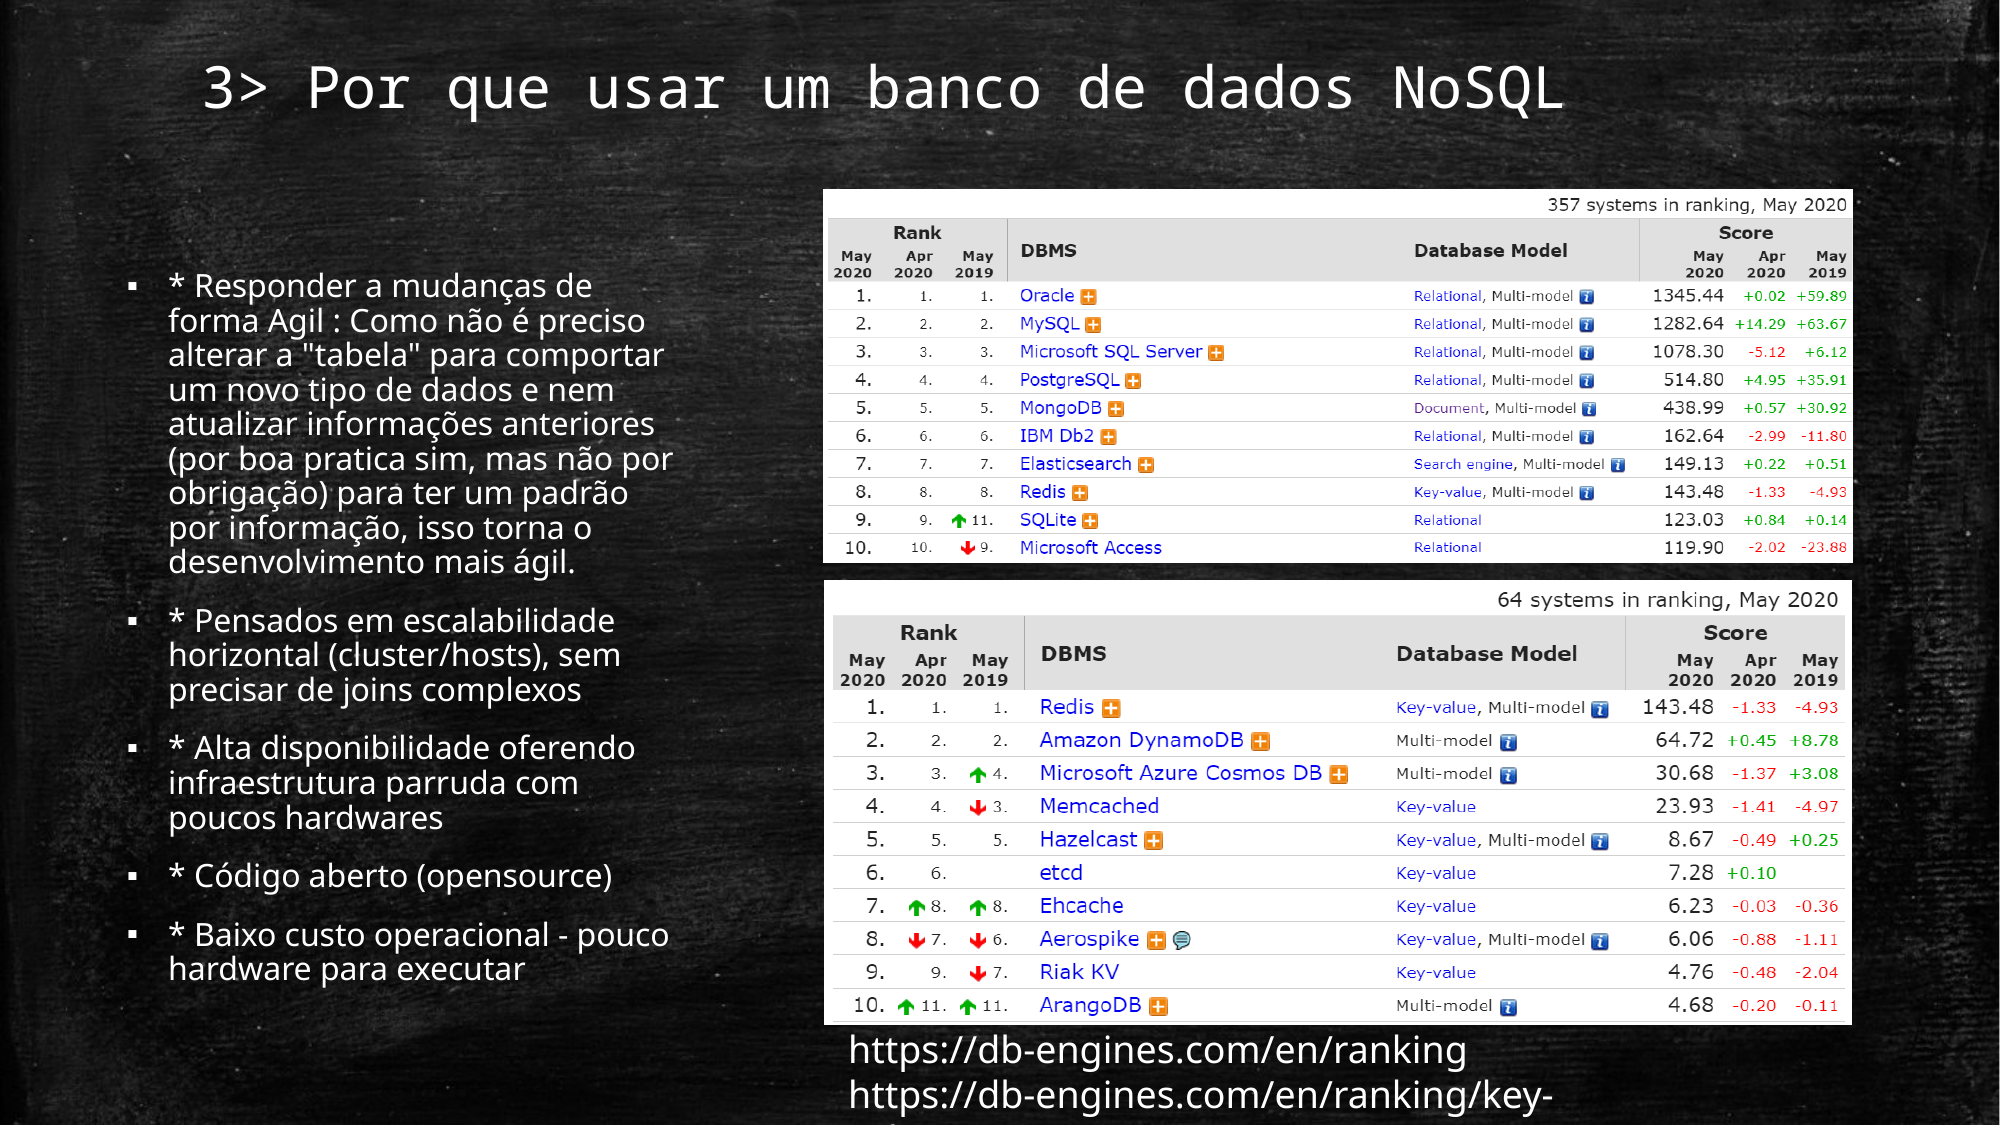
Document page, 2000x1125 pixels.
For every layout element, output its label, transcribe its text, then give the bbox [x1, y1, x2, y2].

text_box https://db-engines.com/en/ranking https://db-engines.com/en/ranking/key-value+store [833, 1025, 1725, 1125]
picture [824, 580, 1852, 1025]
picture [823, 189, 1853, 563]
text_box 3> Por que usar um banco de dados NoSQL [187, 50, 1700, 151]
text_box * Responder a mudanças de forma Agil : Como não é preciso alterar a "tabela" para comportar um novo tipo de dados e nem atualizar informações anteriores (por boa pratica sim, mas não por obrigação) para ter um padrão por informação, isso torna o desenvolvimento mais ágil. * Pensados em escalabilidade horizontal (cluster/hosts), sem precisar de joins complexos * Alta disponibilidade oferendo infraestrutura parruda com poucos hardwares * Código aberto (opensource) * Baixo custo operacional - pouco hardware para executar [112, 262, 700, 1013]
